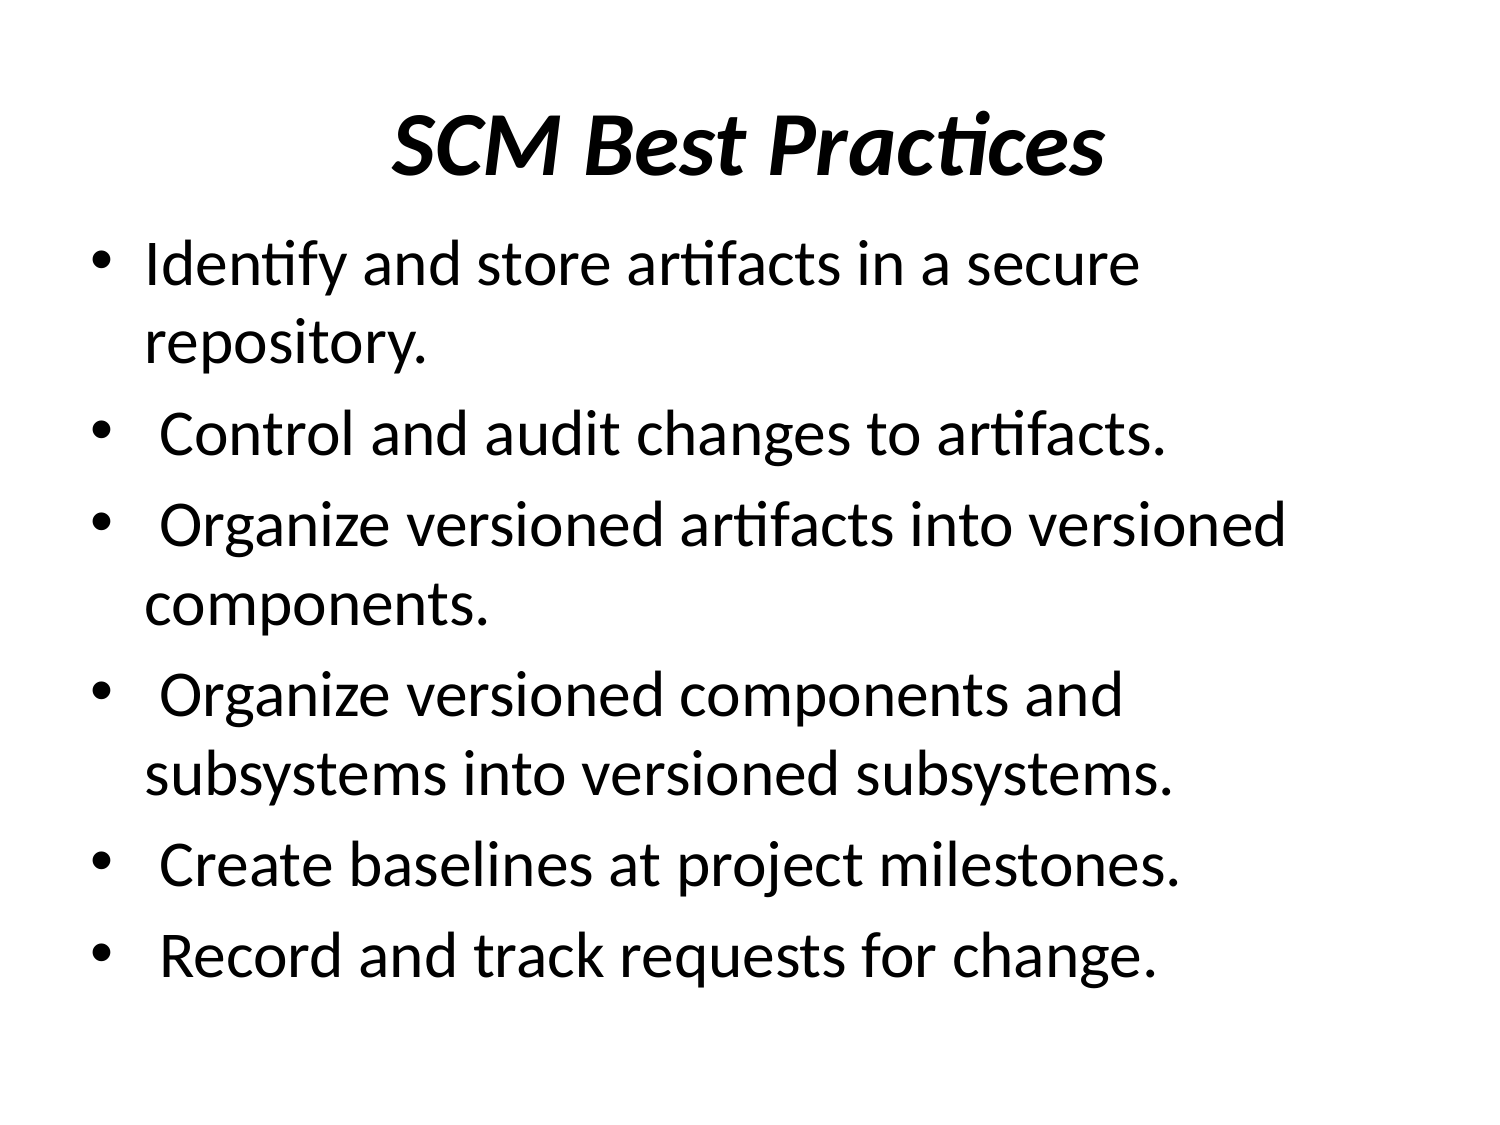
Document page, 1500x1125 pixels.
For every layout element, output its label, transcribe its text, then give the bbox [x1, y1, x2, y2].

title SCM Best Practices [75, 45, 1425, 212]
list Identify and store artifacts in a secure repository. Control and audit changes to artifacts. Organize versioned artifacts into versioned components. Organize versioned components and subsystems into versioned subsystems. Create baselines at project milestones. Record and track requests for change. [75, 212, 1425, 1005]
